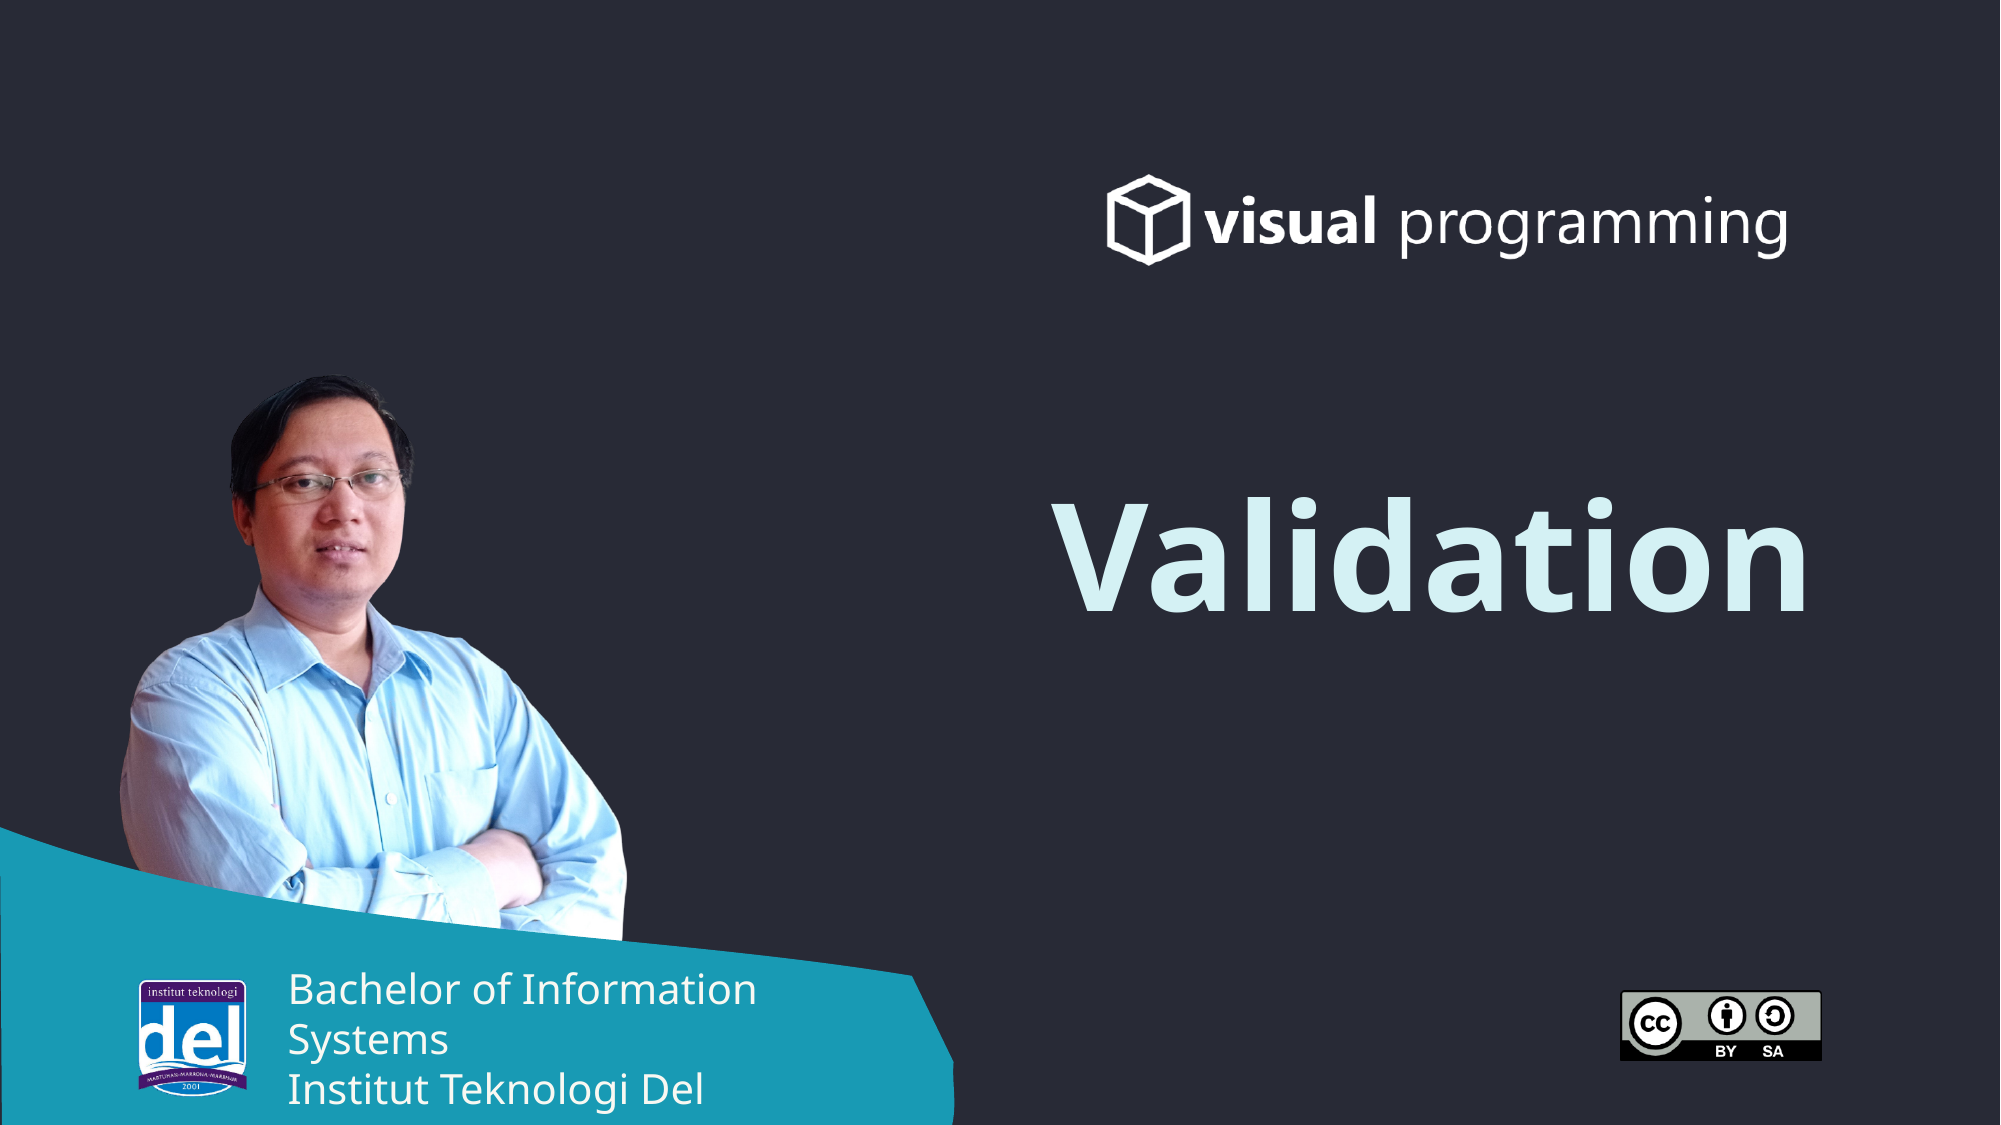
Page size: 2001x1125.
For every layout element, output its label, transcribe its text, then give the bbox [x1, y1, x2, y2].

picture [1103, 161, 1830, 298]
title Validation [360, 371, 1830, 754]
picture [1620, 990, 1822, 1061]
picture [137, 978, 247, 1097]
picture [31, 350, 681, 946]
